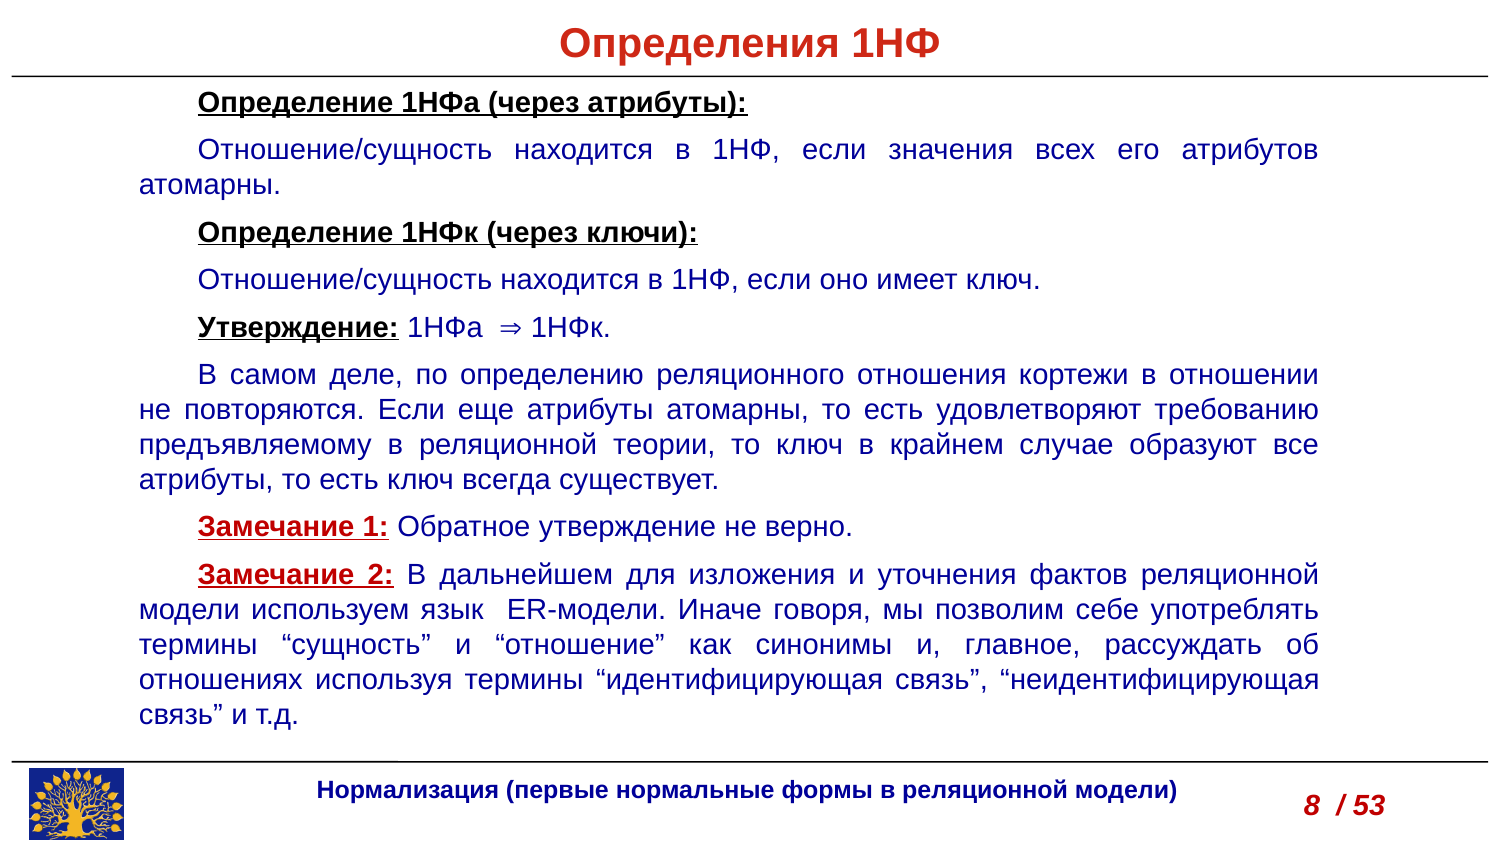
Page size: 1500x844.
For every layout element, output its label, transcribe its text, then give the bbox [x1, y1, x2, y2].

text_box Определения 1НФ [0, 8, 1500, 76]
picture [29, 768, 124, 840]
text_box Определение 1НФа (через атрибуты): Отношение/сущность находится в 1НФ, если значения всех его атрибутов атомарны. Определение 1НФк (через ключи): Отношение/сущность находится в 1НФ, если оно имеет ключ. Утверждение: 1НФа  1НФк. В самом деле, по определению реляционного отношения кортежи в отношении не повторяются. Если еще атрибуты атомарны, то есть удовлетворяют требованию предъявляемому в реляционной теории, то ключ в крайнем случае образуют все атрибуты, то есть ключ всегда существует. Замечание 1: Обратное утверждение не верно. Замечание 2: В дальнейшем для изложения и уточнения фактов реляционной модели используем язык ER-модели. Иначе говоря, мы позволим себе употреблять термины “сущность” и “отношение” как синонимы и, главное, рассуждать об отношениях используя термины “идентифицирующая связь”, “неидентифицирующая связь” и т.д. [123, 75, 1335, 738]
